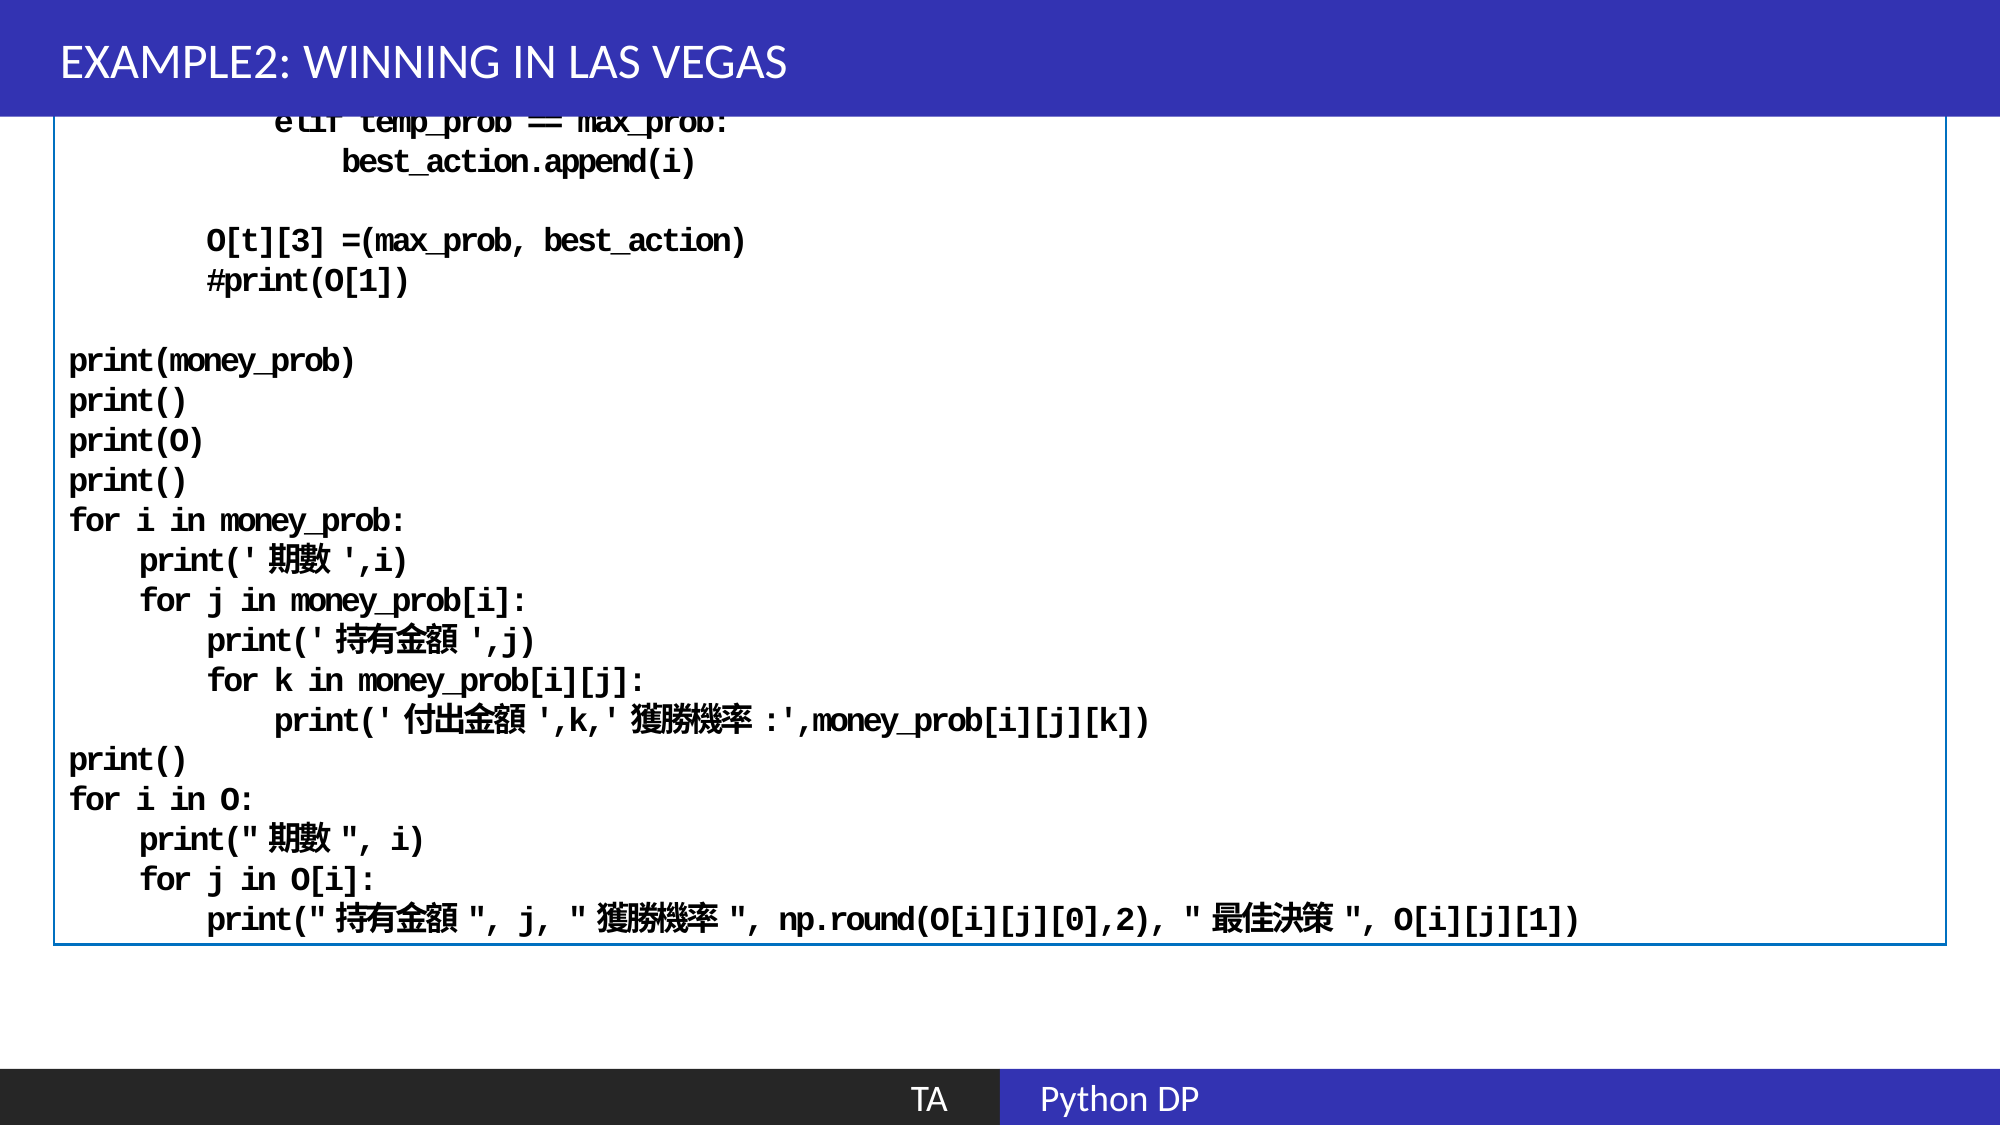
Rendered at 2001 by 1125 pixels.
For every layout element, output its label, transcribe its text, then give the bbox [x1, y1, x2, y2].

text_box import numpy as np #最後四捨五入需要用到的套件 init_money = 3 #起始金額 T = 3 #總期數 max_money_on_hand = [0] for i in range(0,T): max_money_on_hand.append(init_money * (2**(i))) #print(max_money_on_hand) O = {} #裝各期各初始金額下最佳決策 money_prob = {} #裝各期各金額各決策下的解 (未含必輸必贏以及最後一期) for t in range(T,0,-1): max_money = max_money_on_hand[t] O[t] = {} #重要，在O的字典裡插入字典，每一期為一個小字典 if t == T: #最後一期 for money in range(0, max_money+1): if 2*money < 5: #all in 還必輸 O[t][money] = (0, [0]) #(最佳機率、最佳決策) elif money >= 5: #穩贏 best_action = [] for i in range(0, money - 5 + 1): #不能出完錢口袋剩不到五塊 best_action.append(i) O[t][money] = (1, best_action) else: best_action = [] for i in range(5-money, money + 1): #如果贏了至少贏後要有五塊 best_action.append(i) O[t][money] = (2/3, best_action) #print(O[3]) elif t != 1: #不會包含最後一期因為if elif的順序 money_prob[t] = {} for money in range(0, max_money+1): if money * (2**(T-t+1)) < 5: #二的剩餘期數加一次方 #每期all in但最終必輸 O[t][money] = (0, [0]) elif money >= 5: #穩贏 best_action = [] for i in range(0, money - 5 + 1): best_action.append(i) O[t][money] = (1, best_action) else: #其他 money_prob[t][money] = {} max_prob = -1 #最小值亂設比零小就好 for i in range(0 , money + 1): temp_prob = 1/3 * O[t+1][money-i][0] + 2/3 * O[t+1][money+i][0] #記得補0 money_prob[t][money][i] = temp_prob #第t期手上有money元做了i決策 if temp_prob > max_prob: max_prob = temp_prob best_action = [i] elif temp_prob == max_prob: best_action.append(i) #print(max_prob, best_action) #print(money_prob) O[t][money] = (max_prob, best_action) #第t期手上有money元最佳機率為maxprob最佳決策為bestaction #print(O[2]) elif t == 1: #第1期 money_prob[1] = {} #在money_prob字典中又建了第一期(key值為1)的小字典 money_prob[1][3] = {} #在第一期的小字典中又建了手上有三塊(key值為3)的小字典 max_prob = -1 for i in range(0, max_money+1): #0, 1, 2, 3 temp_prob = 1/3 * O[t+1][3-i][0] + 2/3 * O[t+1][3+i][0] money_prob[1][3][i] = temp_prob if temp_prob > max_prob: max_prob = temp_prob best_action = [i] elif temp_prob == max_prob: best_action.append(i) O[t][3] =(max_prob, best_action) #print(O[1]) print(money_prob) print() print(O) print() for i in money_prob: print('期數',i) for j in money_prob[i]: print('持有金額',j) for k in money_prob[i][j]: print('付出金額',k,'獲勝機率:',money_prob[i][j][k]) print() for i in O: print("期數", i) for j in O[i]: print("持有金額", j, "獲勝機率", np.round(O[i][j][0],2), "最佳決策", O[i][j][1]) [53, 118, 1947, 946]
text_box EXAMPLE2: WINNING IN LAS VEGAS [0, 0, 2000, 118]
text_box TA [0, 1068, 999, 1125]
text_box Python DP [999, 1068, 2000, 1125]
